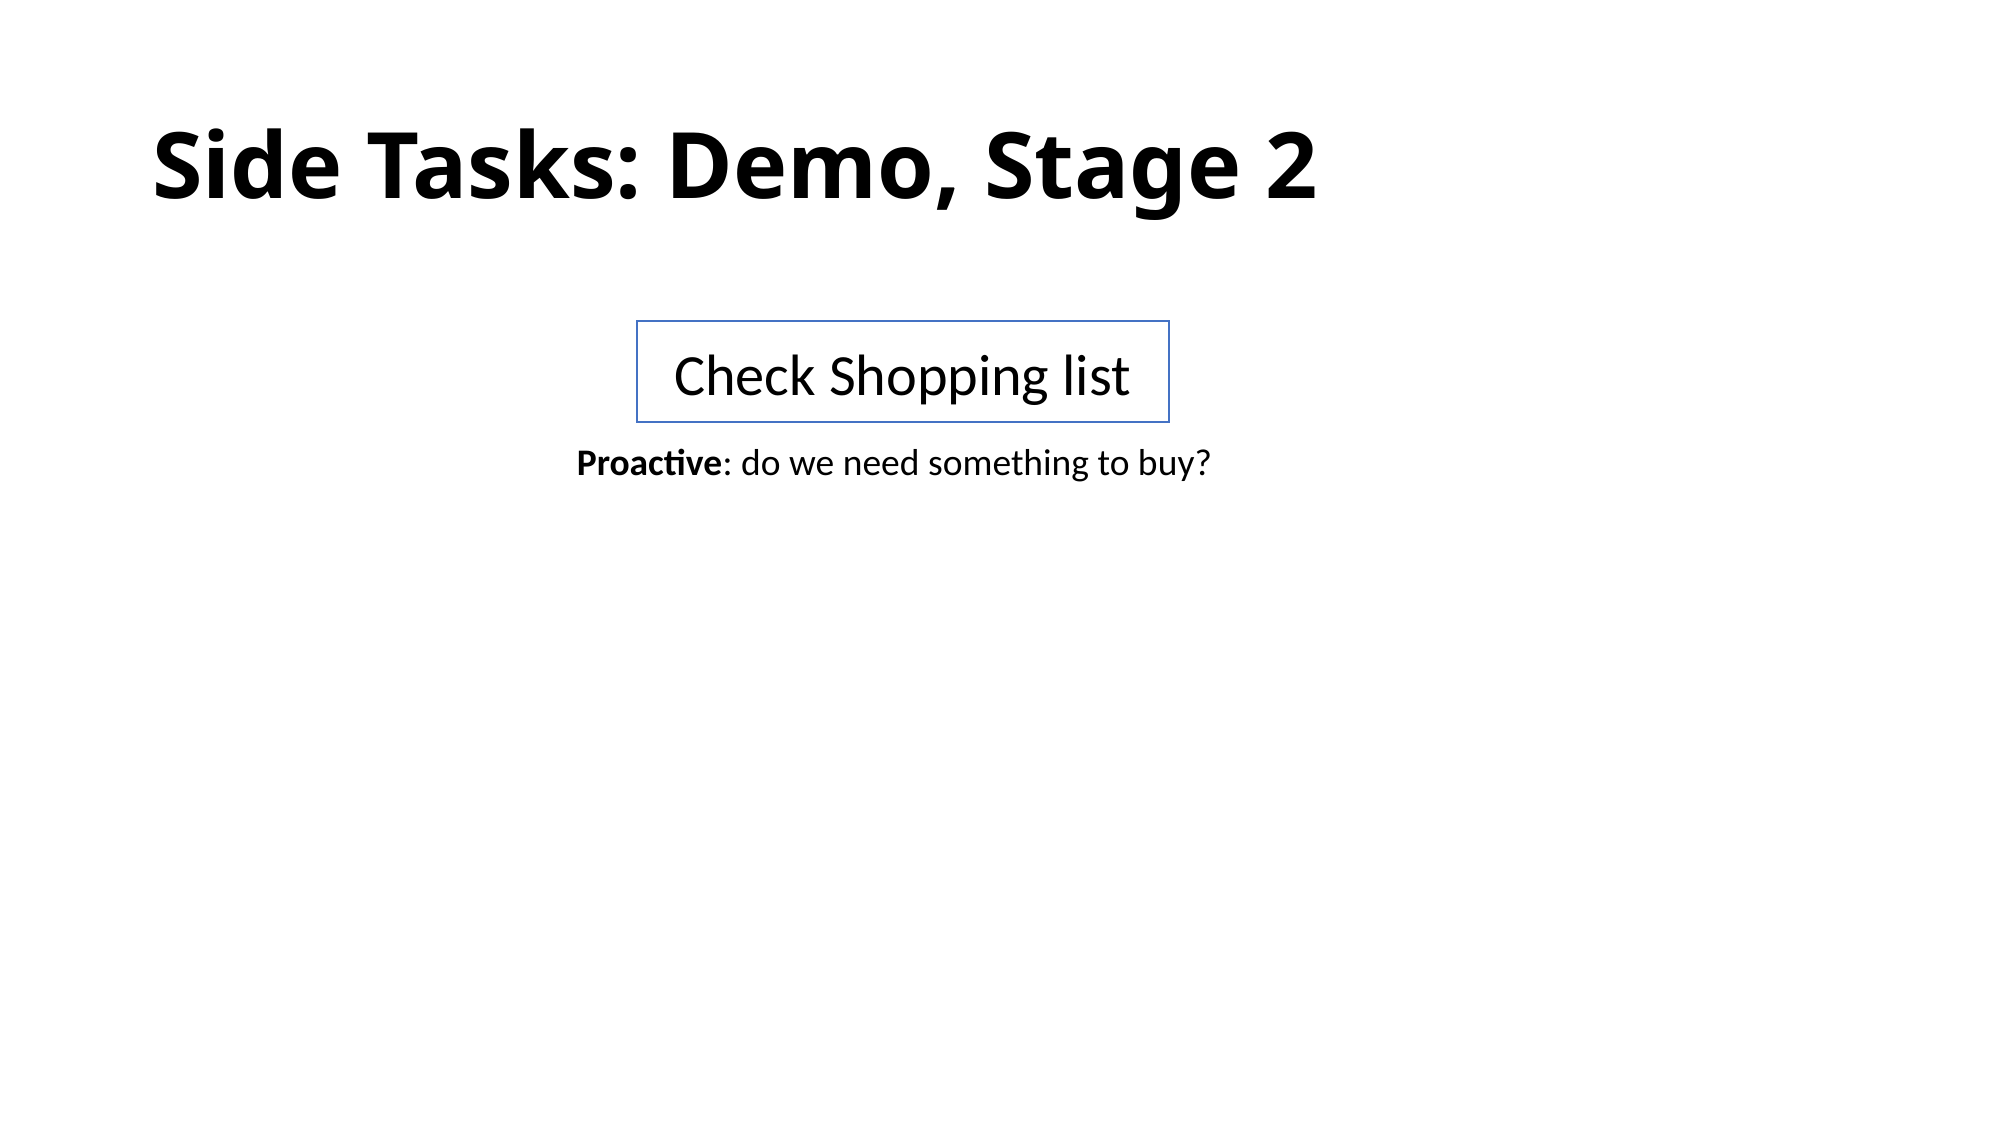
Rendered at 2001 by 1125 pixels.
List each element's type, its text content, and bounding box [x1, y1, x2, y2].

text_box Proactive: do we need something to buy? [562, 430, 1244, 491]
text_box Check Shopping list [636, 320, 1170, 423]
title Side Tasks: Demo, Stage 2 [137, 59, 1863, 278]
